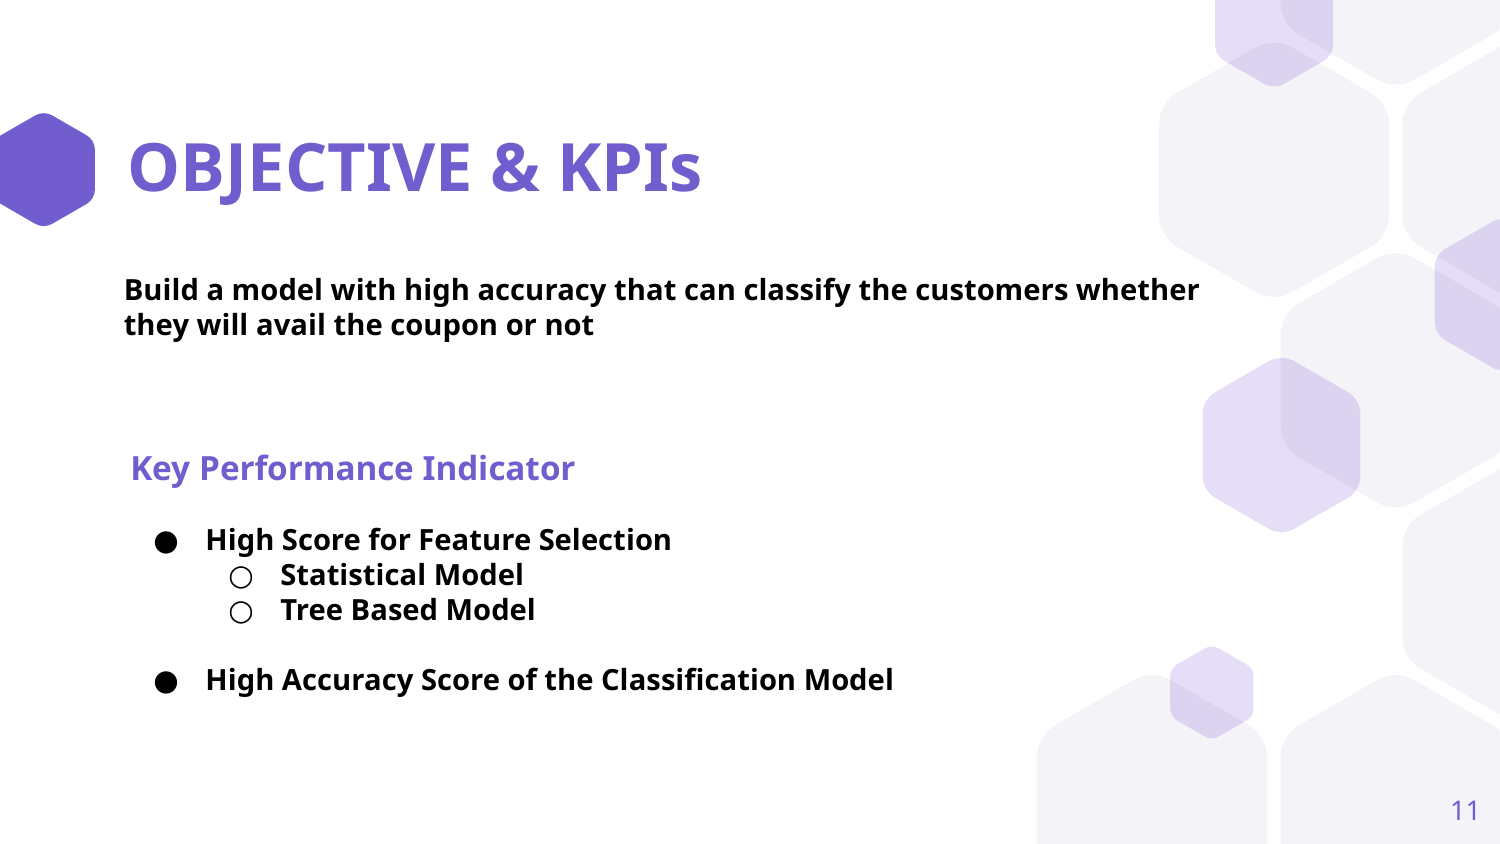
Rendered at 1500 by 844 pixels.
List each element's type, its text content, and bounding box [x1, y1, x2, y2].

text_box Build a model with high accuracy that can classify the customers whether they will avail the coupon or not [108, 256, 1251, 356]
text_box Key Performance Indicator High Score for Feature Selection Statistical Model Tree Based Model High Accuracy Score of the Classification Model [115, 431, 938, 747]
title OBJECTIVE & KPIs [127, 137, 1114, 203]
slide_number ‹#› [1391, 779, 1482, 844]
